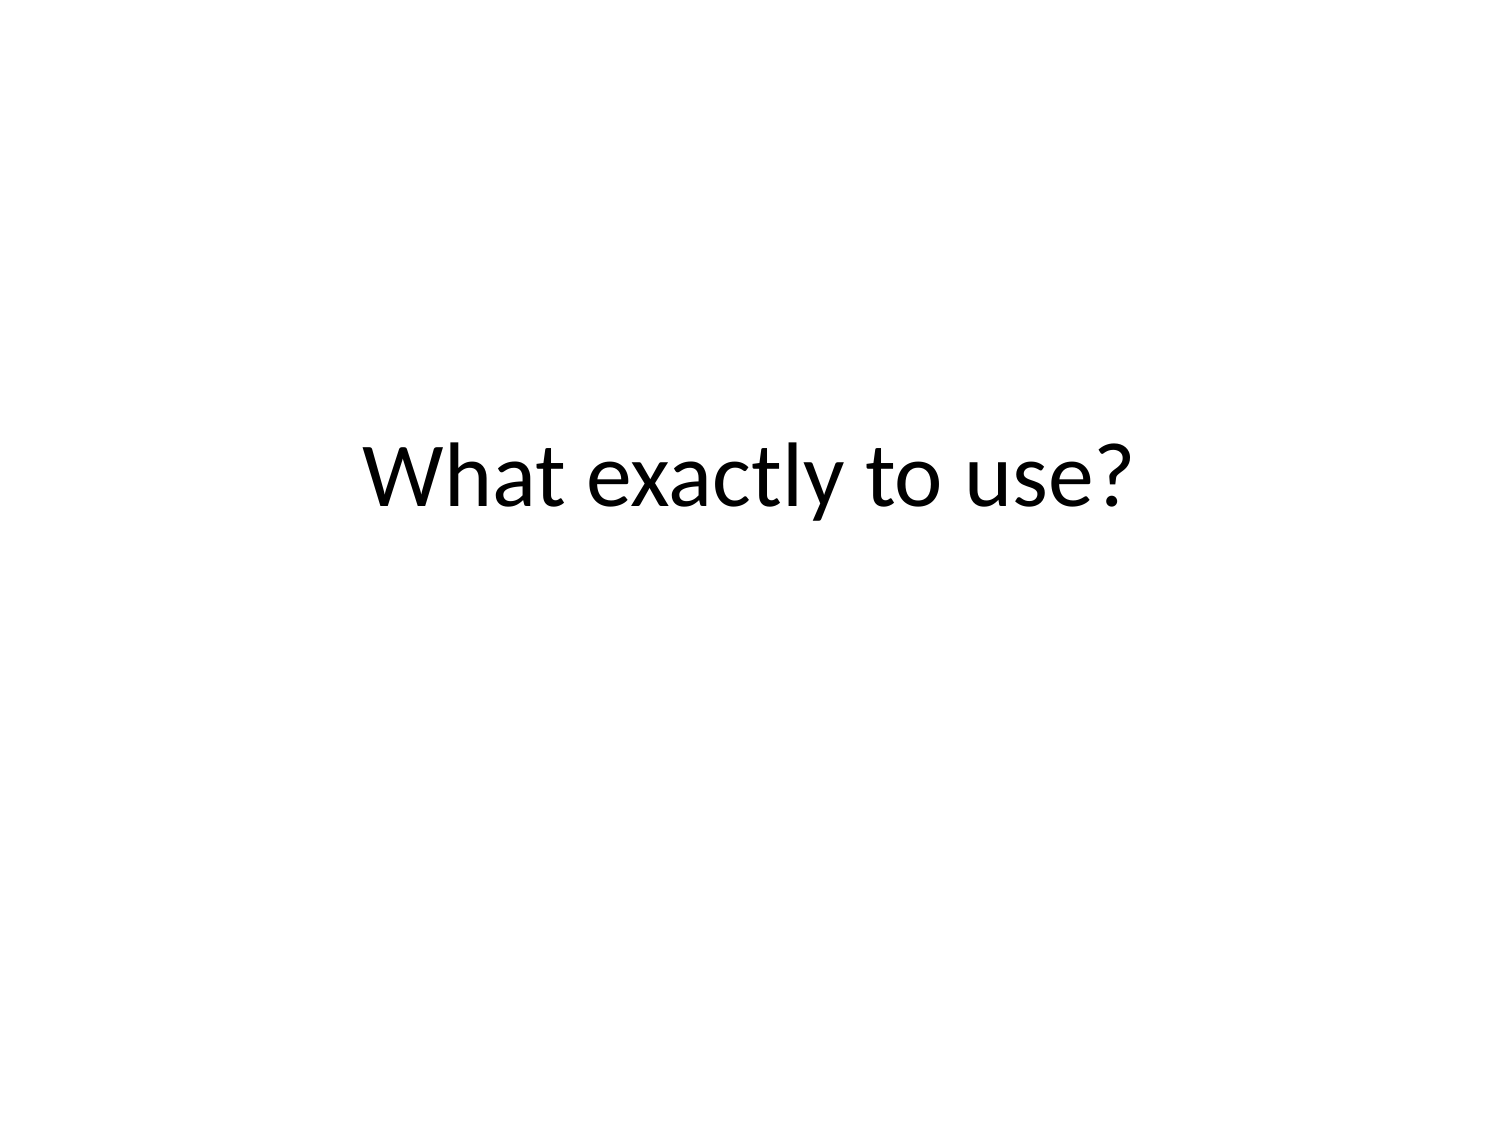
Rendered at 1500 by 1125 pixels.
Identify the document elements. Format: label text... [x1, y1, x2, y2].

title What exactly to use? [112, 349, 1388, 591]
